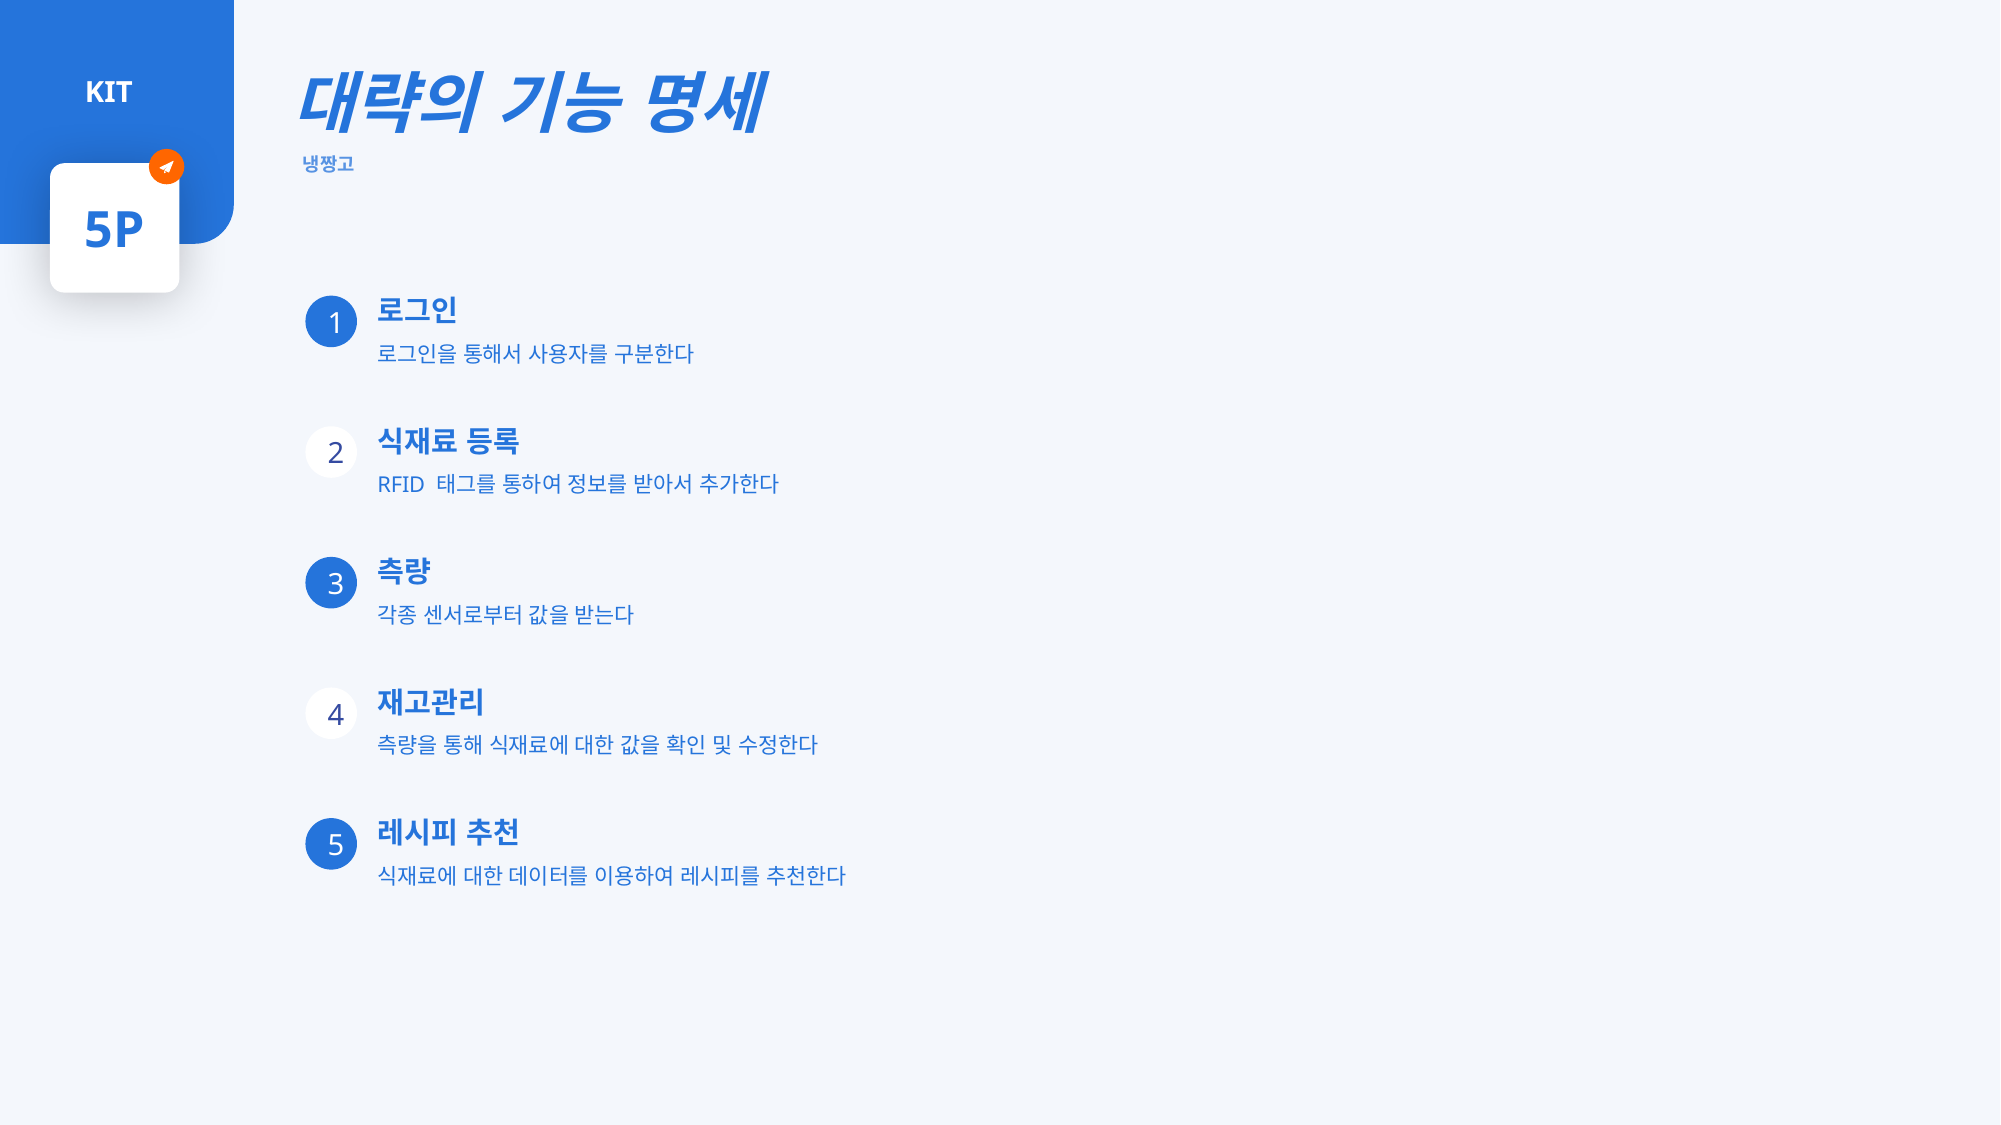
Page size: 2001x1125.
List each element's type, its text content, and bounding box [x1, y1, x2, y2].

text_box 로그인 로그인을 통해서 사용자를 구분한다 [362, 267, 985, 374]
text_box 4 [304, 686, 359, 741]
text_box 식재료 등록 RFID 태그를 통하여 정보를 받아서 추가한다 [362, 397, 1163, 505]
text_box 측량 각종 센서로부터 값을 받는다 [362, 528, 889, 636]
text_box 3 [304, 555, 359, 610]
text_box 2 [304, 425, 359, 479]
text_box [147, 147, 186, 186]
text_box 레시피 추천 식재료에 대한 데이터를 이용하여 레시피를 추천한다 [362, 789, 992, 897]
text_box KIT [25, 66, 148, 116]
text_box 5P [48, 162, 181, 294]
text_box 재고관리 측량을 통해 식재료에 대한 값을 확인 및 수정한다 [362, 659, 889, 766]
text_box [0, 0, 235, 245]
text_box 1 [304, 294, 359, 349]
text_box [159, 160, 174, 174]
text_box 대략의 기능 명세 냉짱고 [278, 13, 1279, 183]
text_box 5 [304, 817, 359, 871]
